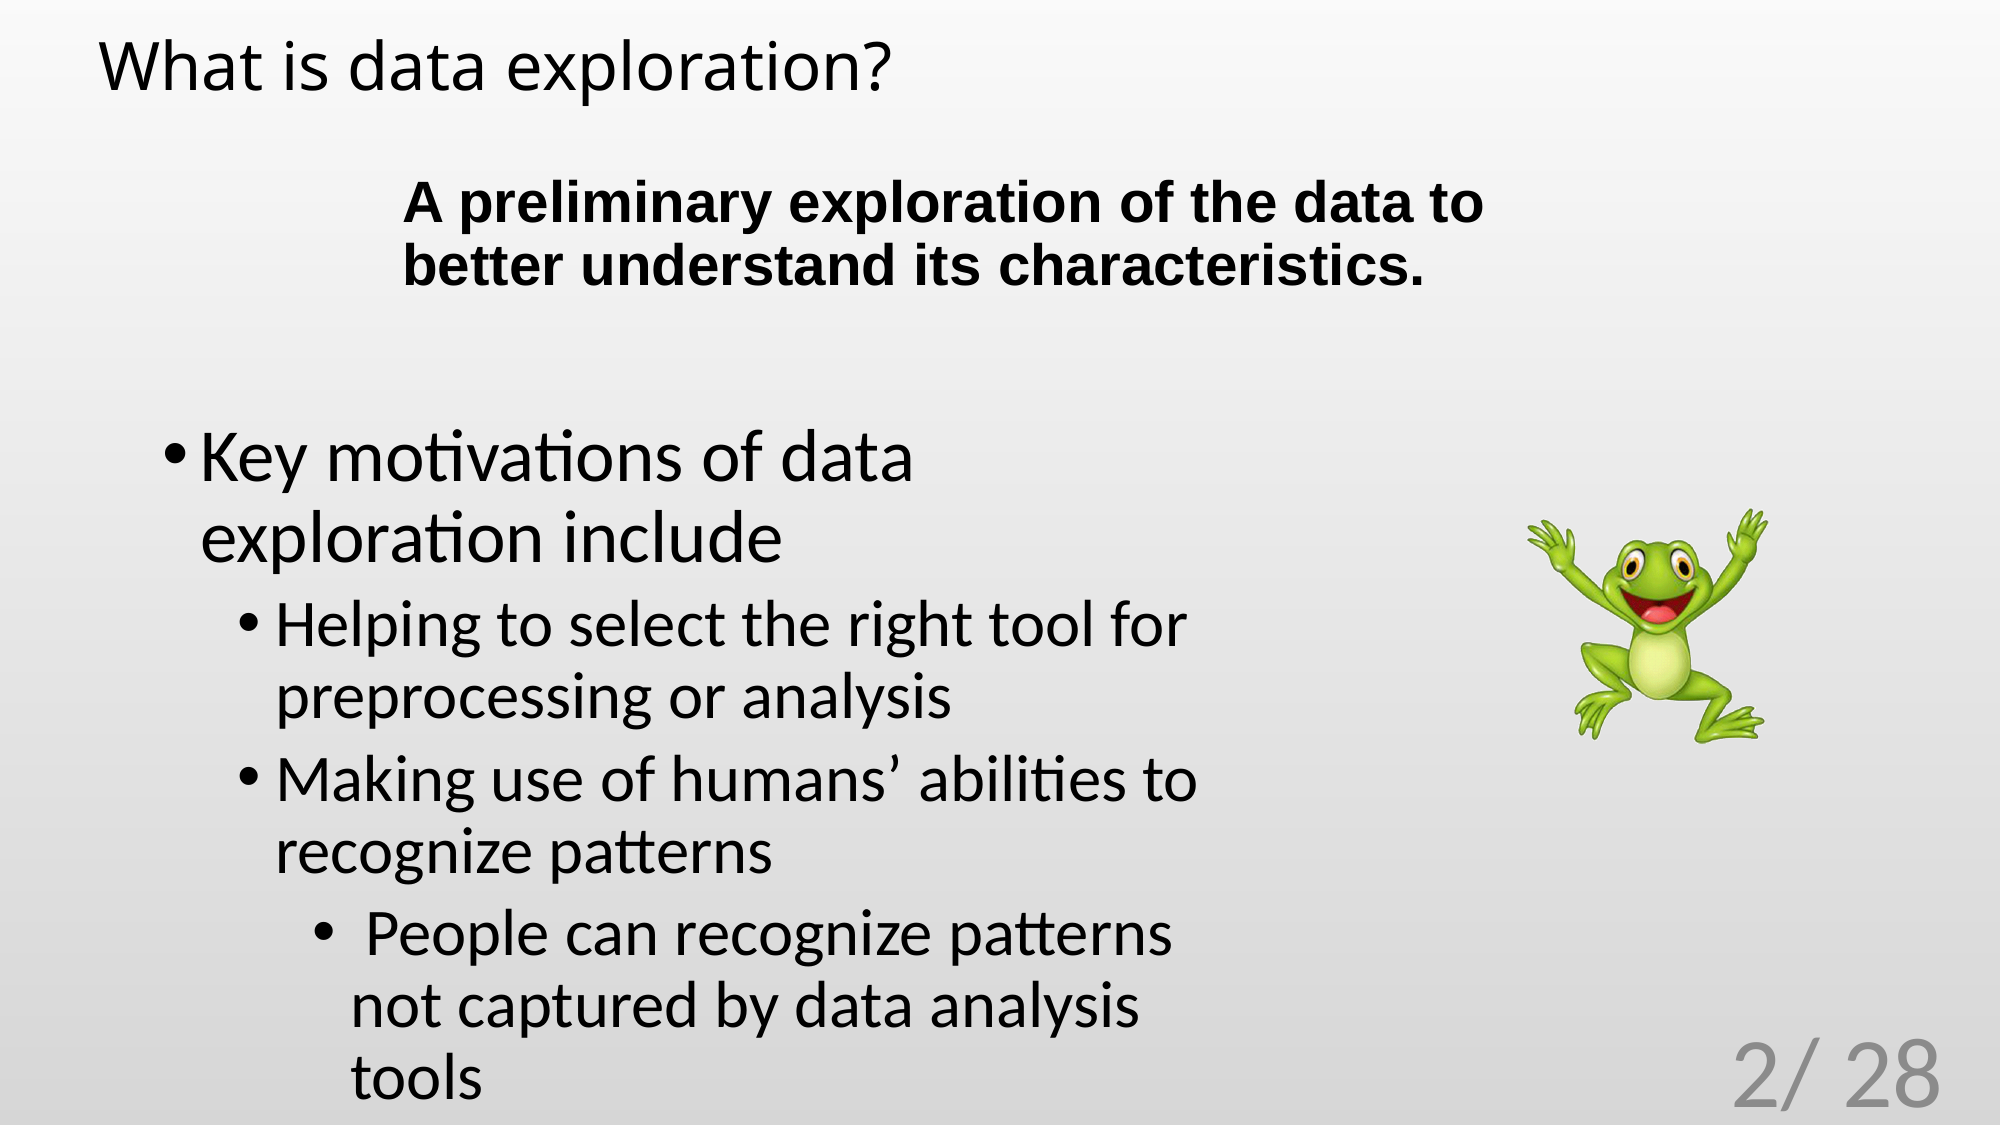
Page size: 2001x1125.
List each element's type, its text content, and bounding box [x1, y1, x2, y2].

picture [1519, 494, 1775, 750]
list Key motivations of data exploration include Helping to select the right tool for preprocessing or analysis Making use of humans’ abilities to recognize patterns People can recognize patterns not captured by data analysis tools [147, 409, 1248, 835]
slide_number 2/ 28 [1508, 1037, 1959, 1098]
text_box A preliminary exploration of the data to better understand its characteristics. [387, 164, 1675, 306]
title What is data exploration? [83, 24, 1895, 113]
